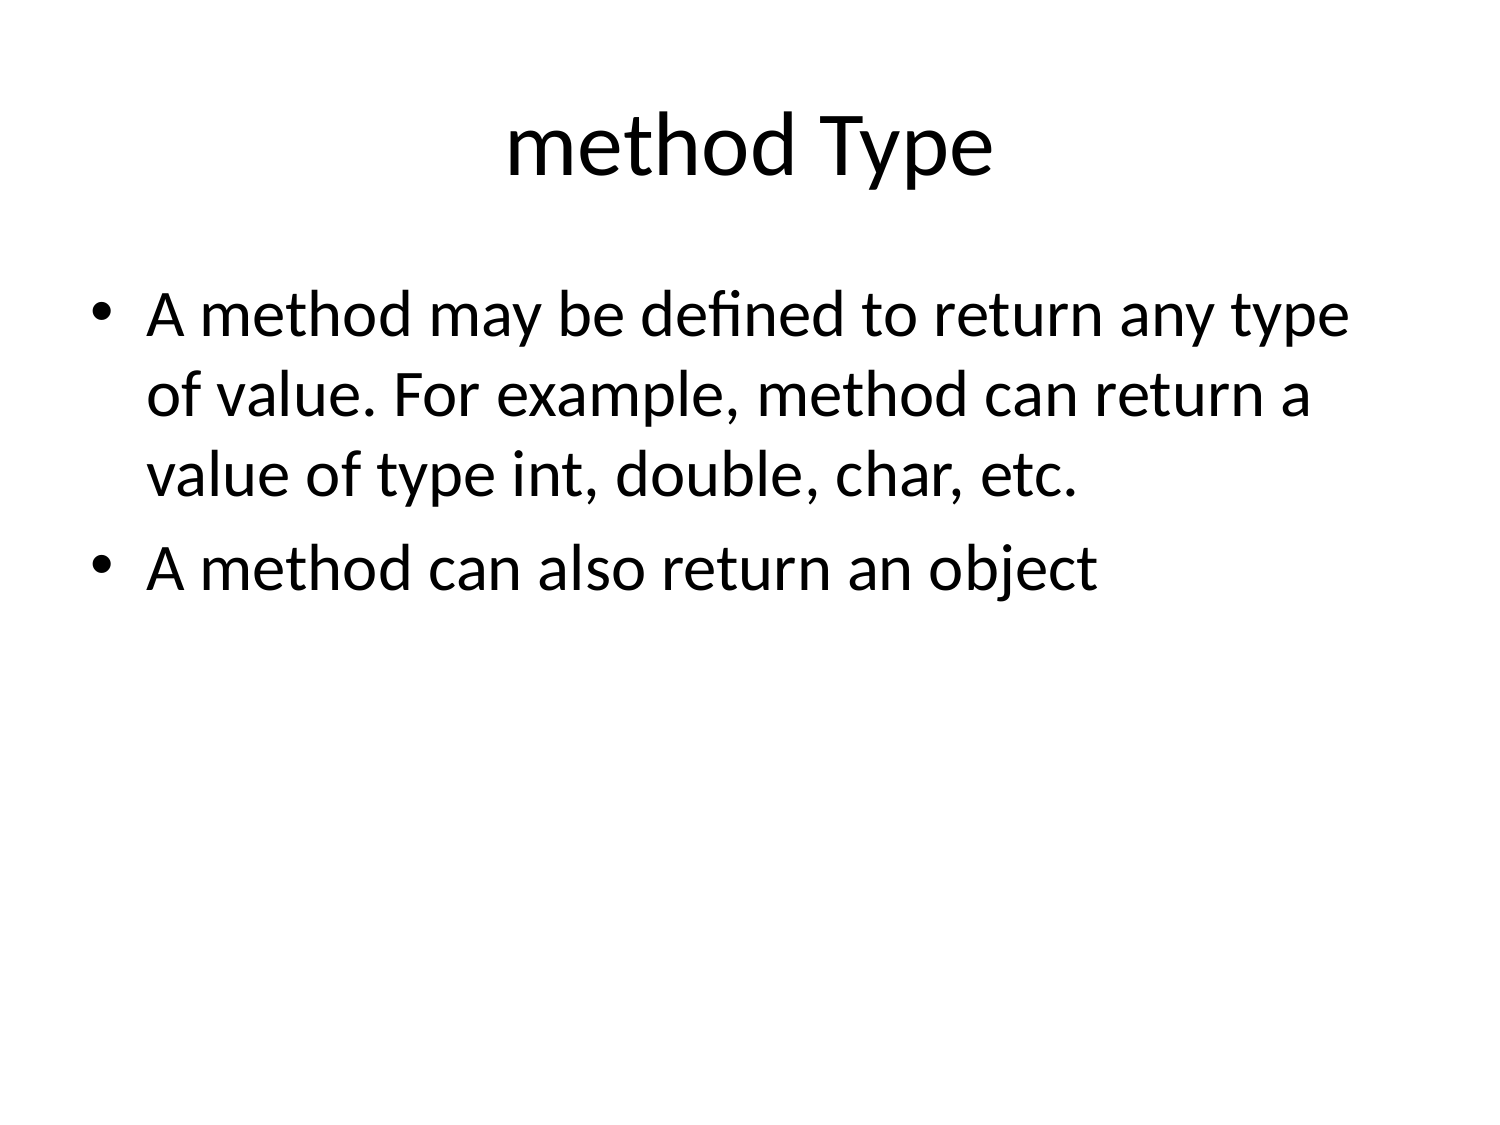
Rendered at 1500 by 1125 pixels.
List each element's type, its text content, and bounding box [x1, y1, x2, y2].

list A method may be defined to return any type of value. For example, method can return a value of type int, double, char, etc. A method can also return an object [75, 262, 1425, 1005]
title method Type [75, 45, 1425, 233]
